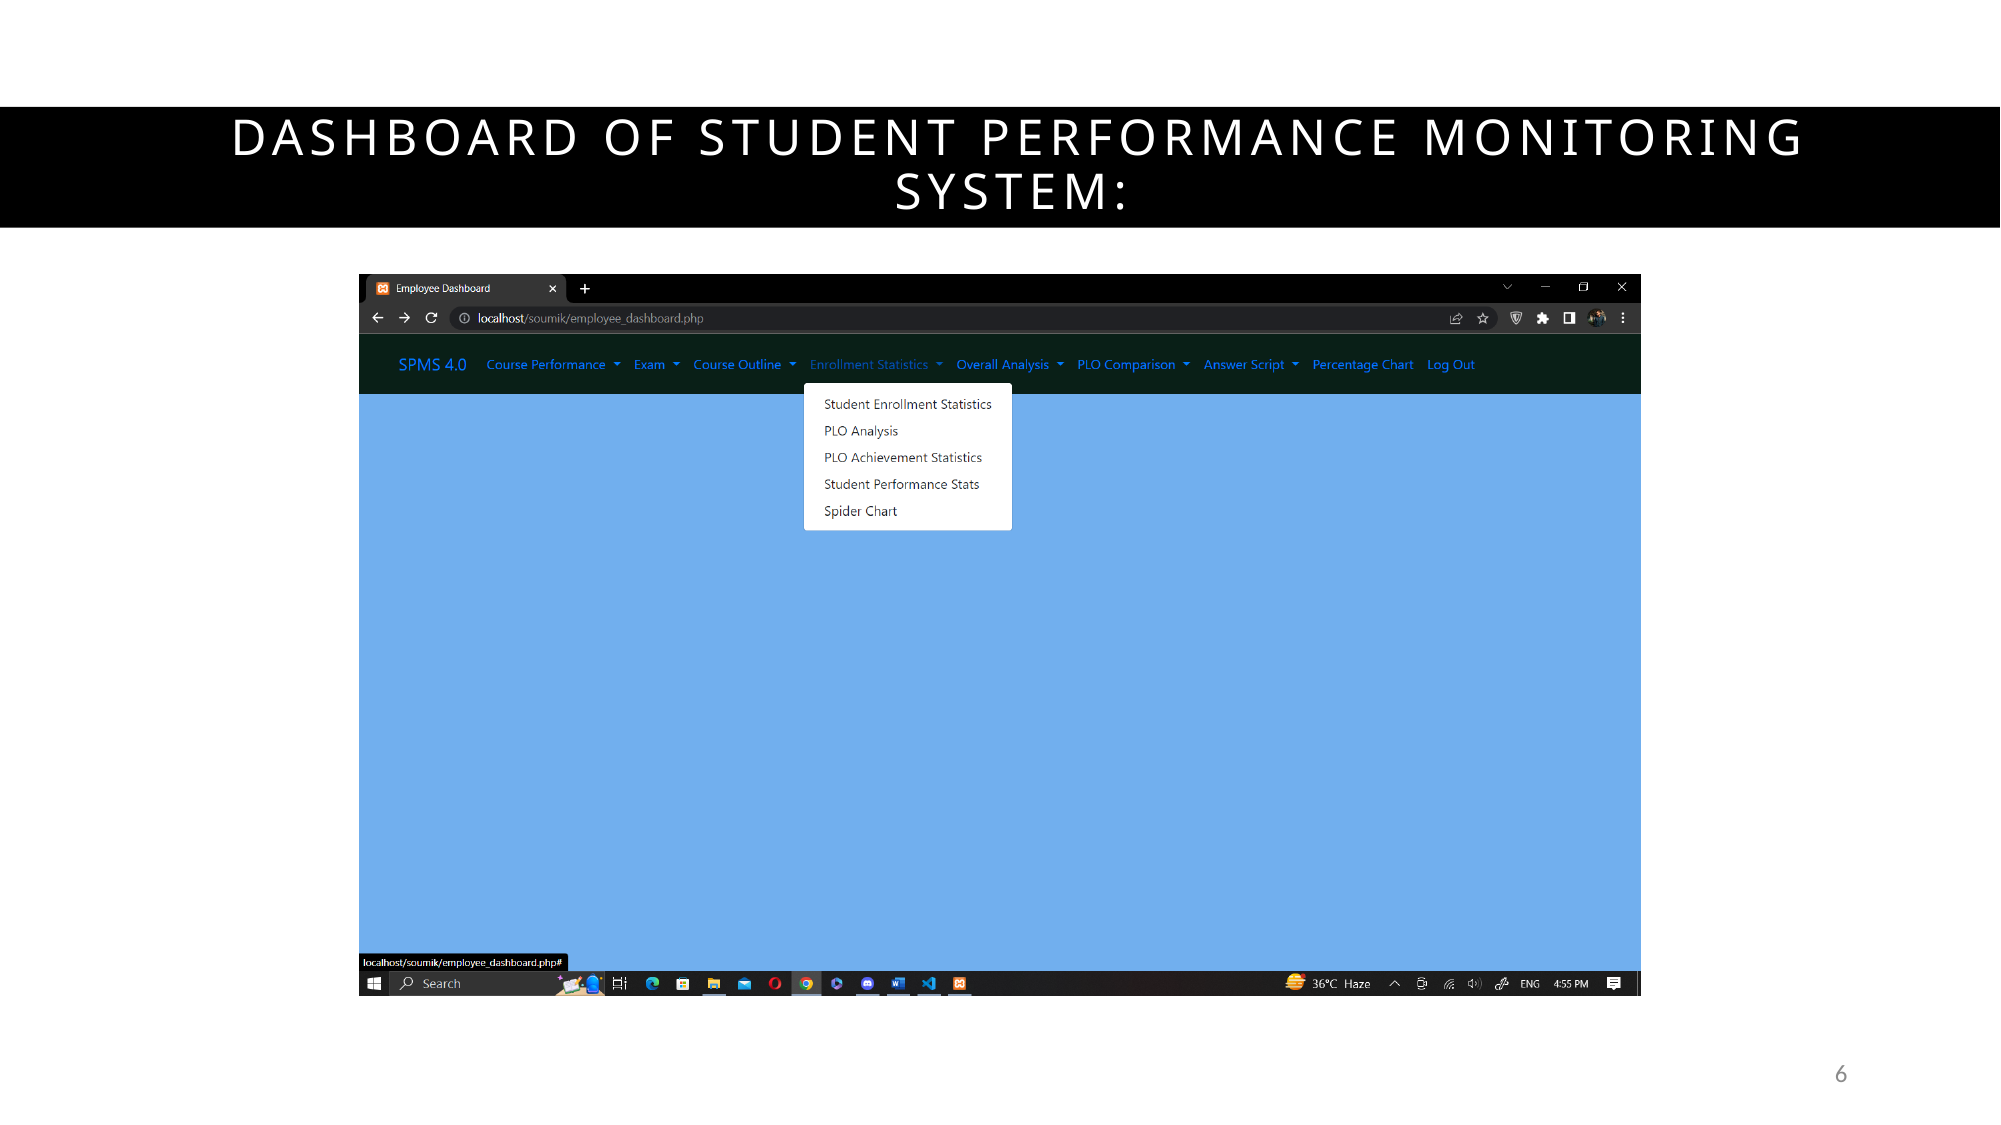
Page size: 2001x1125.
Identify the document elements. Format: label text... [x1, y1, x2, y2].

text_box [0, 106, 2000, 229]
title dashboard of student performance monitoring system: [91, 105, 1931, 228]
picture [359, 274, 1641, 996]
slide_number 6 [1412, 1042, 1863, 1103]
